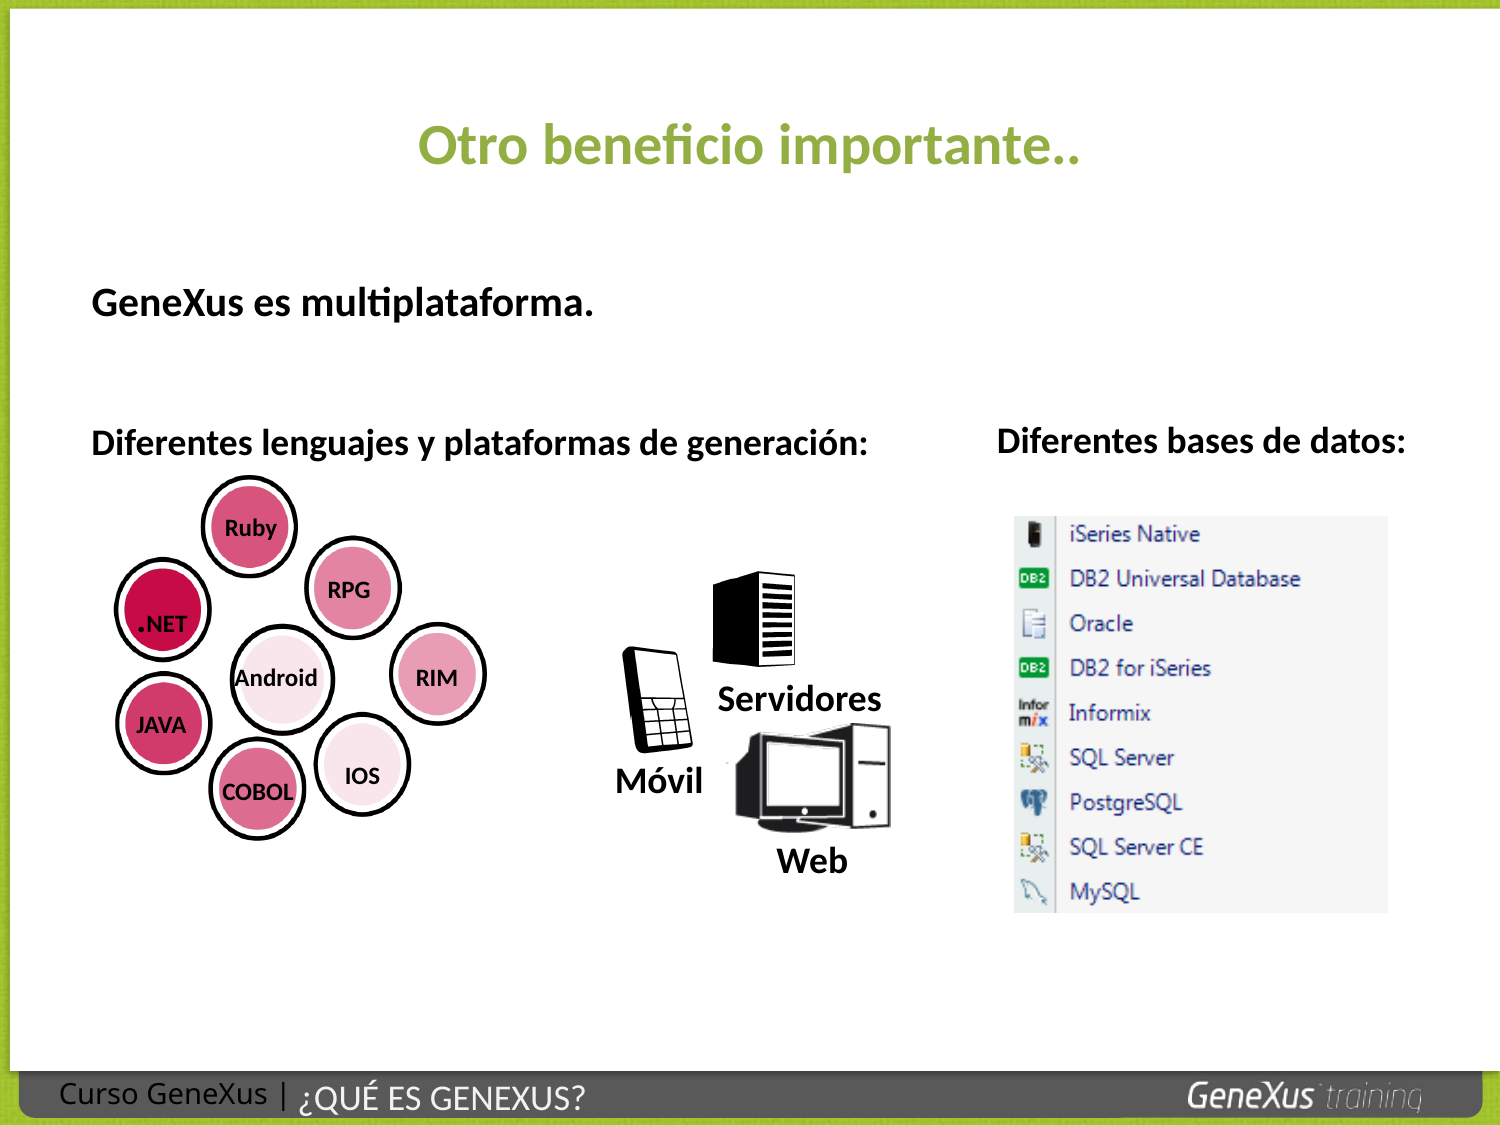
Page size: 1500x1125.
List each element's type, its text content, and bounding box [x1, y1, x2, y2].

picture [1014, 516, 1388, 913]
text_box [94, 470, 491, 849]
text_box GeneXus es multiplataforma. [76, 267, 1306, 332]
text_box ¿QUÉ ES GENEXUS? [297, 1072, 591, 1119]
picture [596, 563, 813, 772]
text_box Web [761, 845, 865, 888]
picture [726, 722, 892, 836]
text_box Móvil [600, 741, 720, 809]
text_box Otro beneficio importante.. [23, 98, 1477, 184]
text_box Servidores [708, 658, 923, 726]
text_box Diferentes lenguajes y plataformas de generación: [76, 410, 888, 471]
text_box Diferentes bases de datos: [982, 408, 1500, 469]
